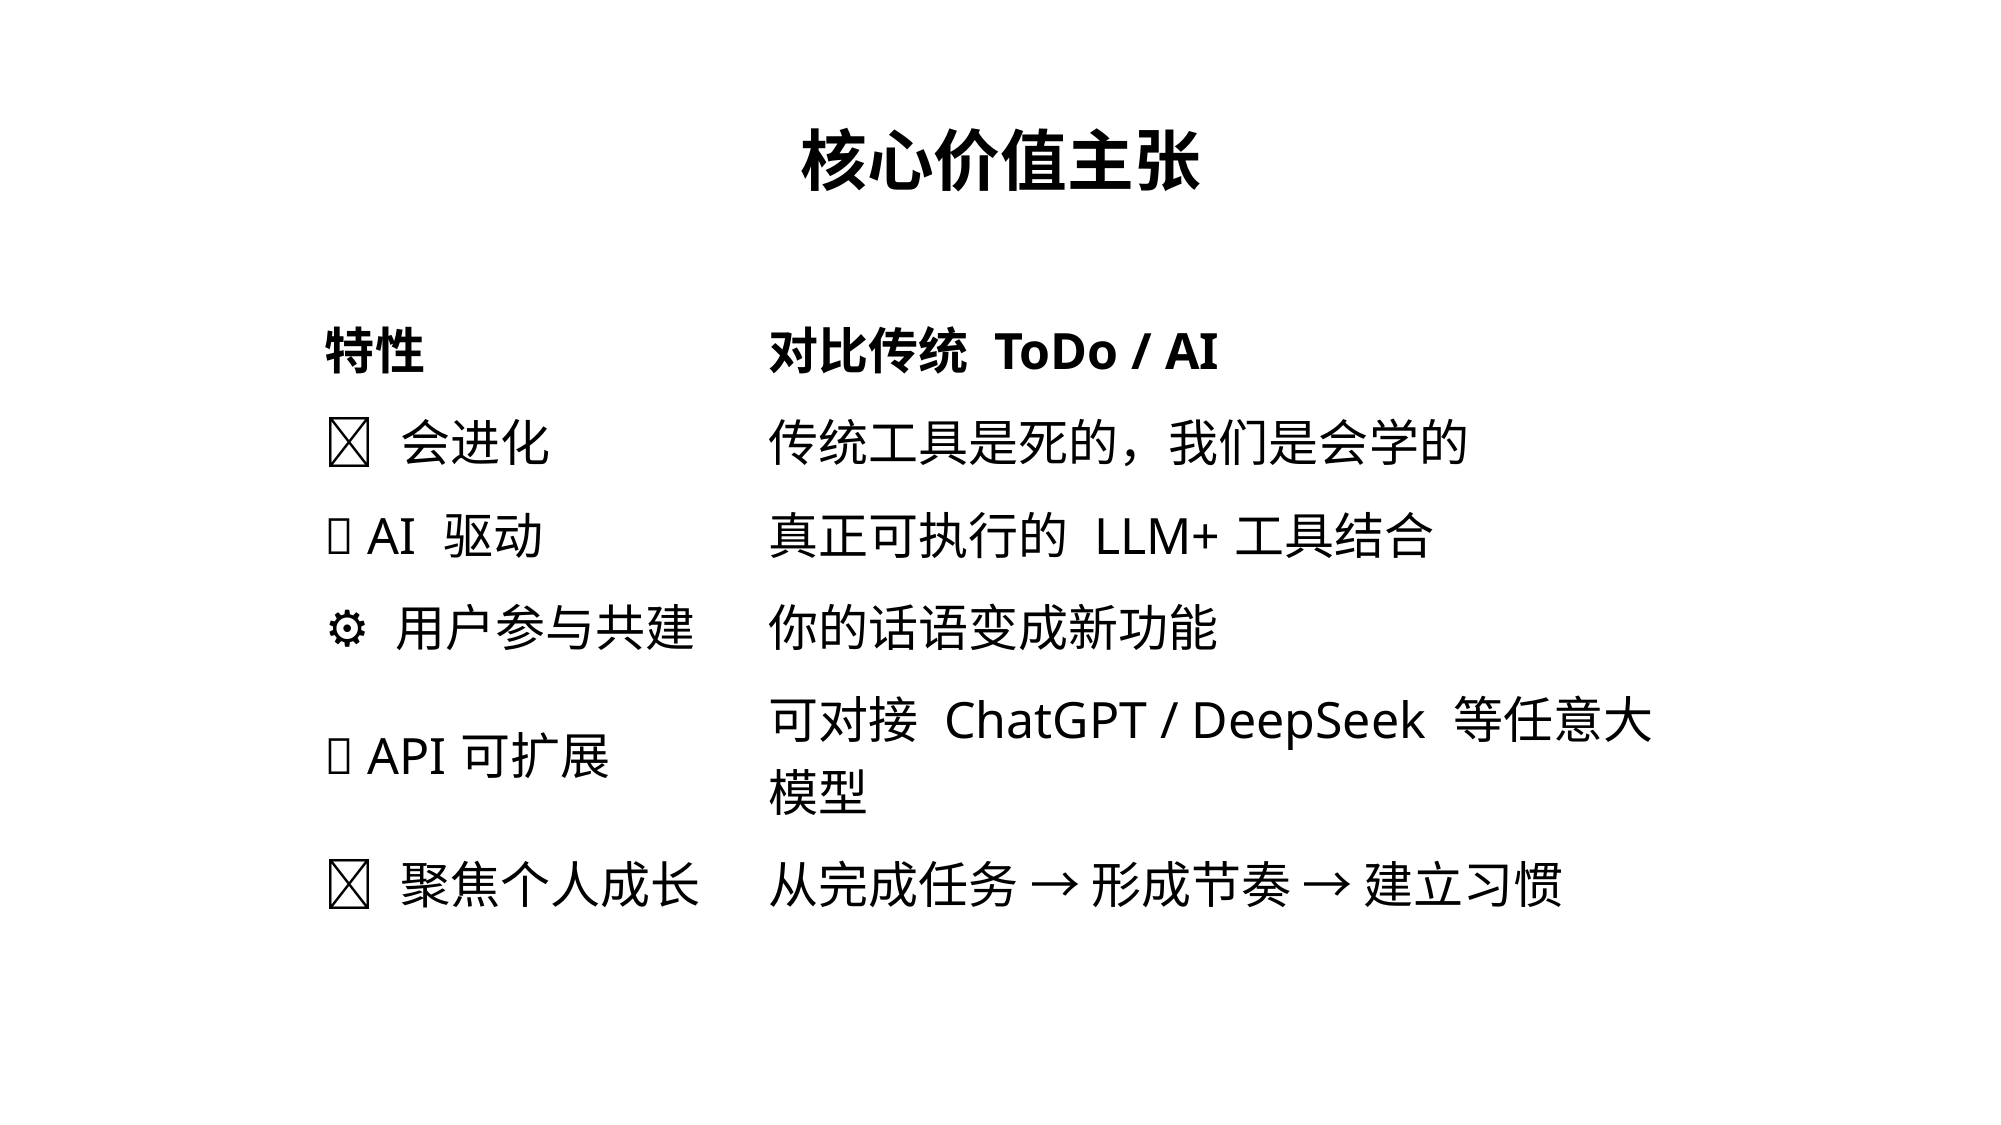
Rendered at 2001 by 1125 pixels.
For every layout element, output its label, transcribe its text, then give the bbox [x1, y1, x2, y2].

table_cell 🔄 会进化 [305, 394, 749, 486]
table_header 特性 [305, 302, 749, 394]
table_cell 你的话语变成新功能 [749, 579, 1699, 671]
table_header 对比传统 ToDo / AI [749, 302, 1699, 394]
table_cell 真正可执行的 LLM+工具结合 [749, 486, 1699, 579]
title 核心价值主张 [226, 120, 1776, 277]
table_cell 可对接 ChatGPT / DeepSeek 等任意大模型 [749, 671, 1699, 836]
table_cell 从完成任务 → 形成节奏 → 建立习惯 [749, 836, 1699, 928]
table_cell 传统工具是死的，我们是会学的 [749, 394, 1699, 486]
table_cell 🎯 聚焦个人成长 [305, 836, 749, 928]
table_cell ⚙️ 用户参与共建 [305, 579, 749, 671]
table_cell 🔌 API可扩展 [305, 671, 749, 836]
table_cell 🧠 AI 驱动 [305, 486, 749, 579]
